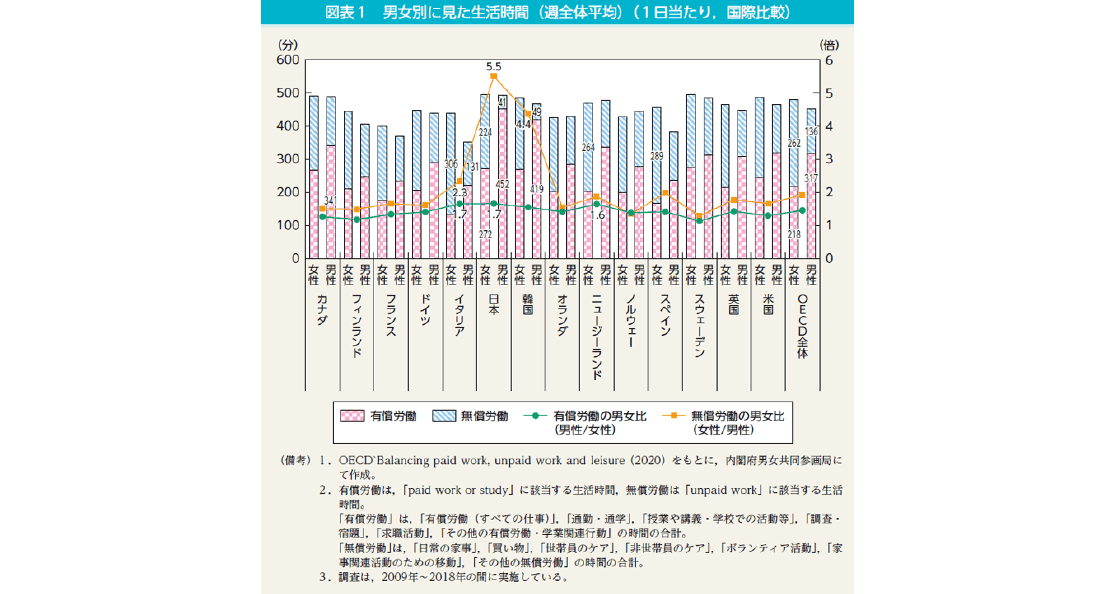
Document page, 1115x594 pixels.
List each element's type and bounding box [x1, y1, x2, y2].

picture [260, 0, 854, 594]
